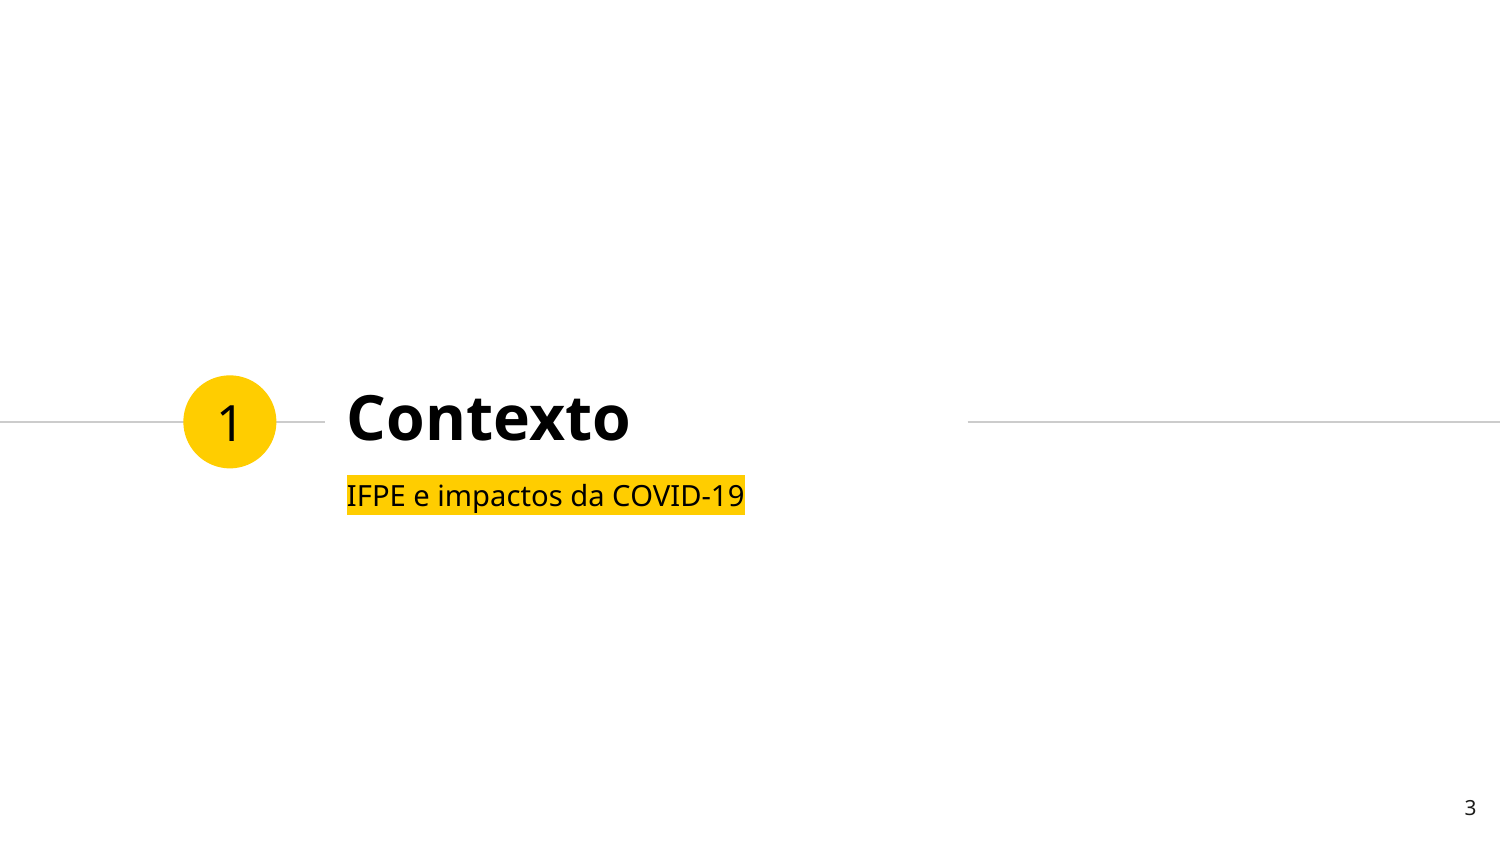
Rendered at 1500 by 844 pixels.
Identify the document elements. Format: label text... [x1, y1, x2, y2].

subtitle IFPE e impactos da COVID-19 [331, 461, 1249, 591]
slide_number ‹#› [1401, 779, 1492, 844]
title Contexto [331, 277, 954, 461]
text_box 1 [186, 375, 276, 468]
